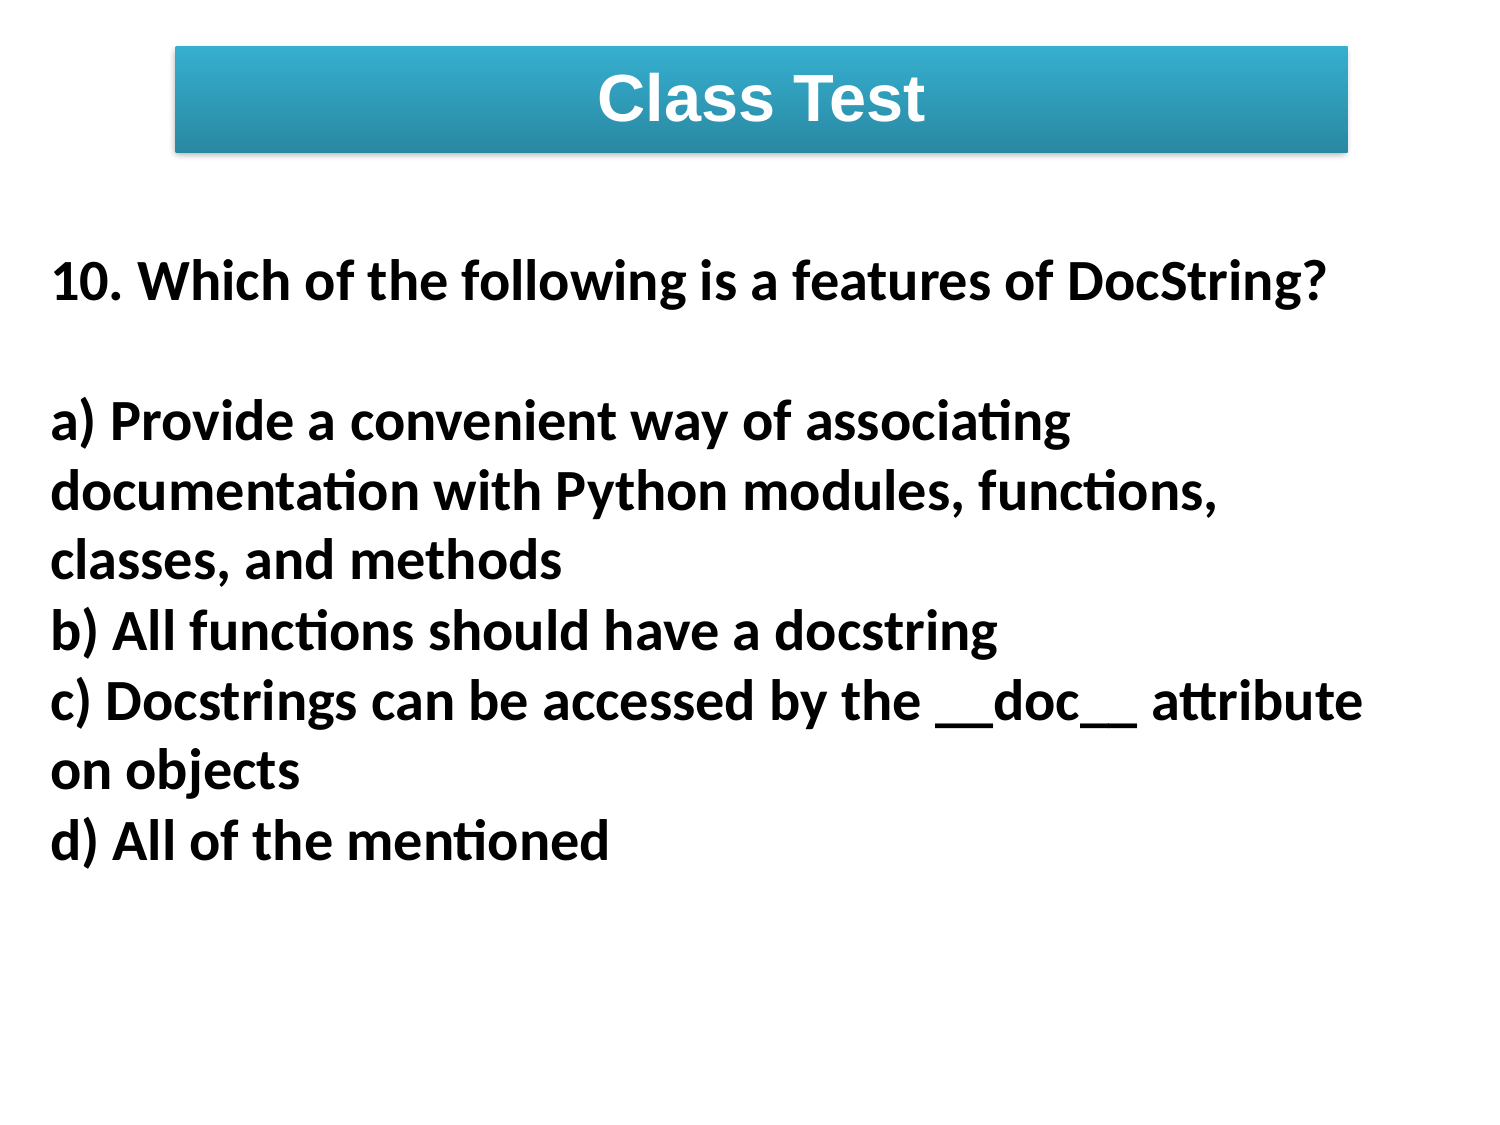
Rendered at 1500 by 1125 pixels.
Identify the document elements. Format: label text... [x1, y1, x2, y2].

subtitle Class Test [175, 46, 1348, 153]
text_box 10. Which of the following is a features of DocString? a) Provide a convenient way of associating documentation with Python modules, functions, classes, and methods b) All functions should have a docstring c) Docstrings can be accessed by the __doc__ attribute on objects d) All of the mentioned [35, 234, 1407, 879]
